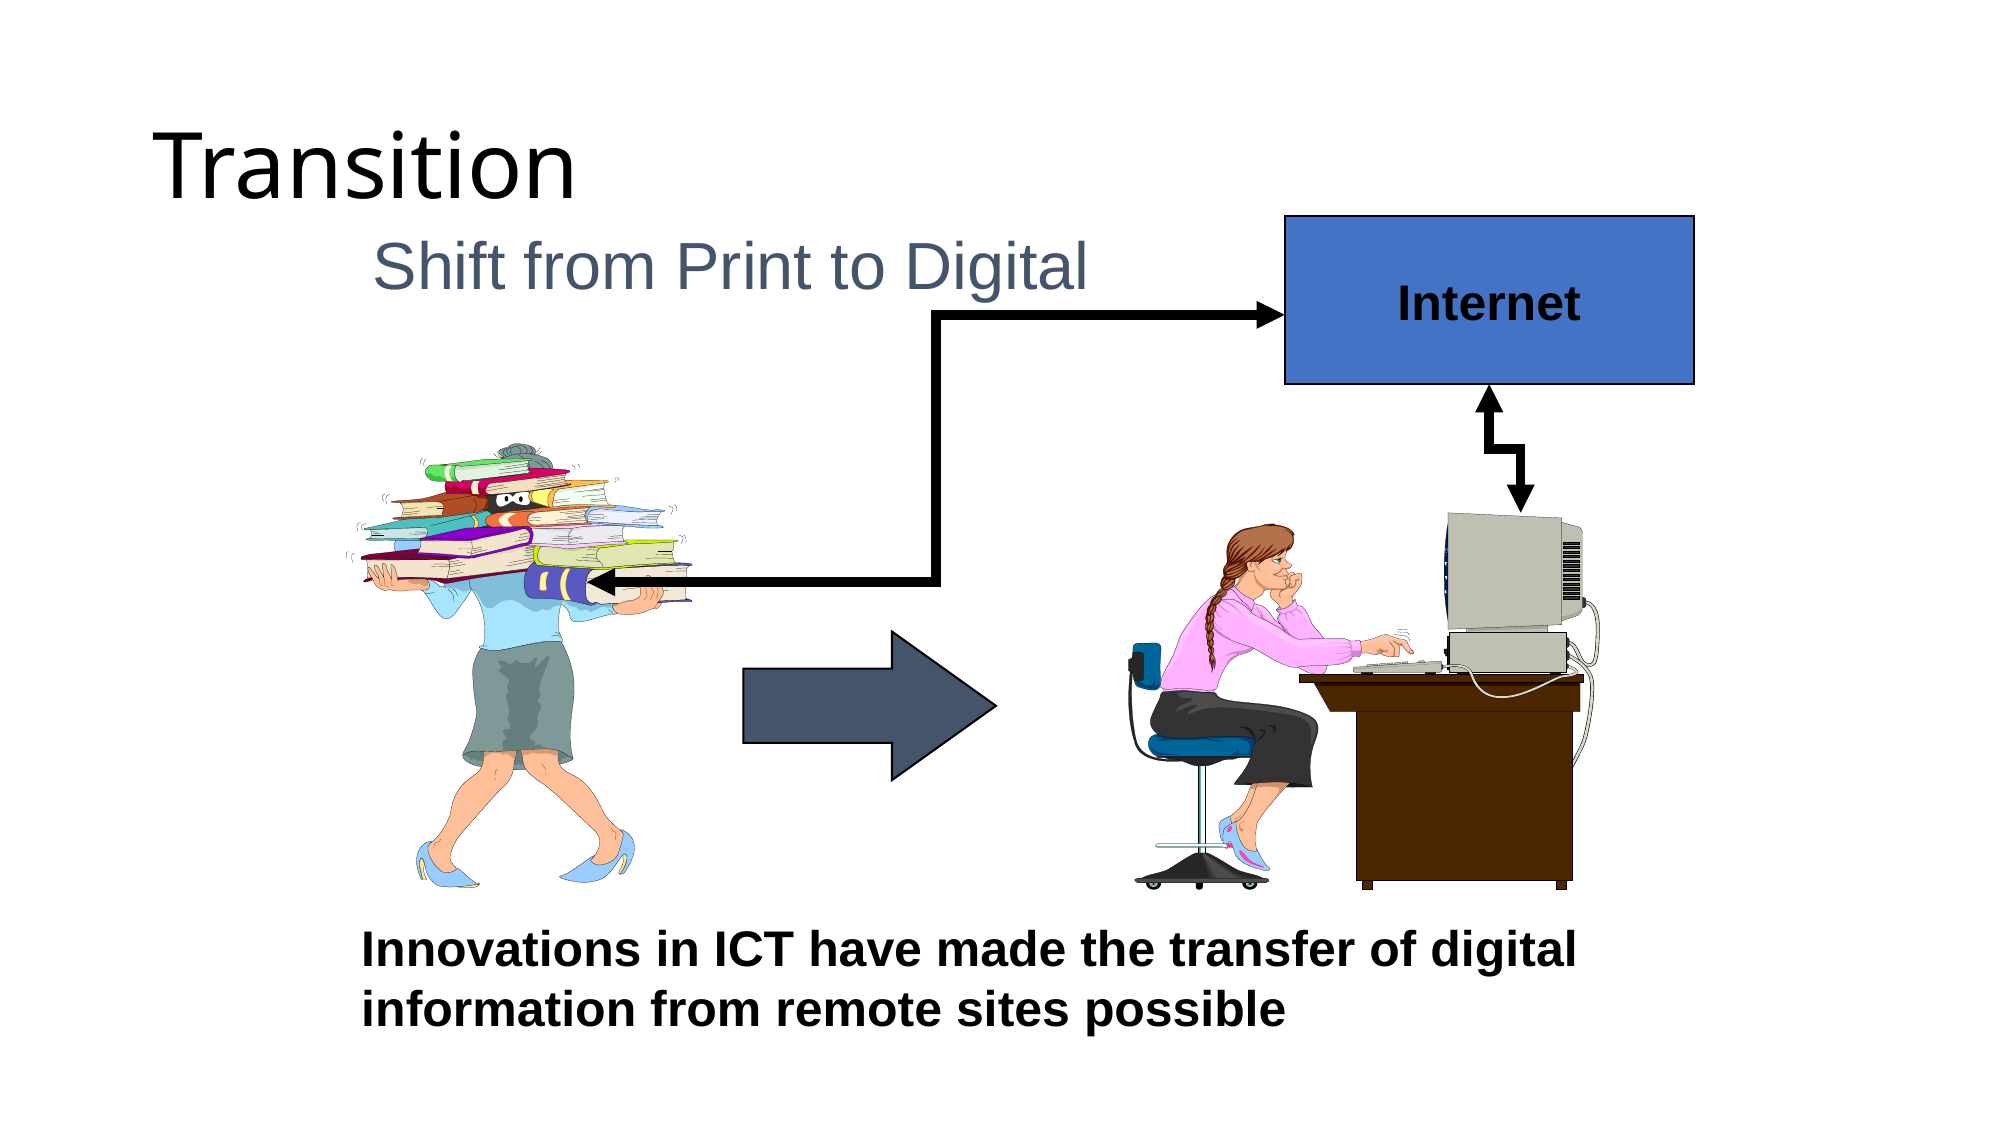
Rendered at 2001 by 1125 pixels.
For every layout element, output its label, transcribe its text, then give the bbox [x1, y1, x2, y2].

title Transition [137, 59, 1863, 278]
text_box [334, 215, 1694, 1038]
